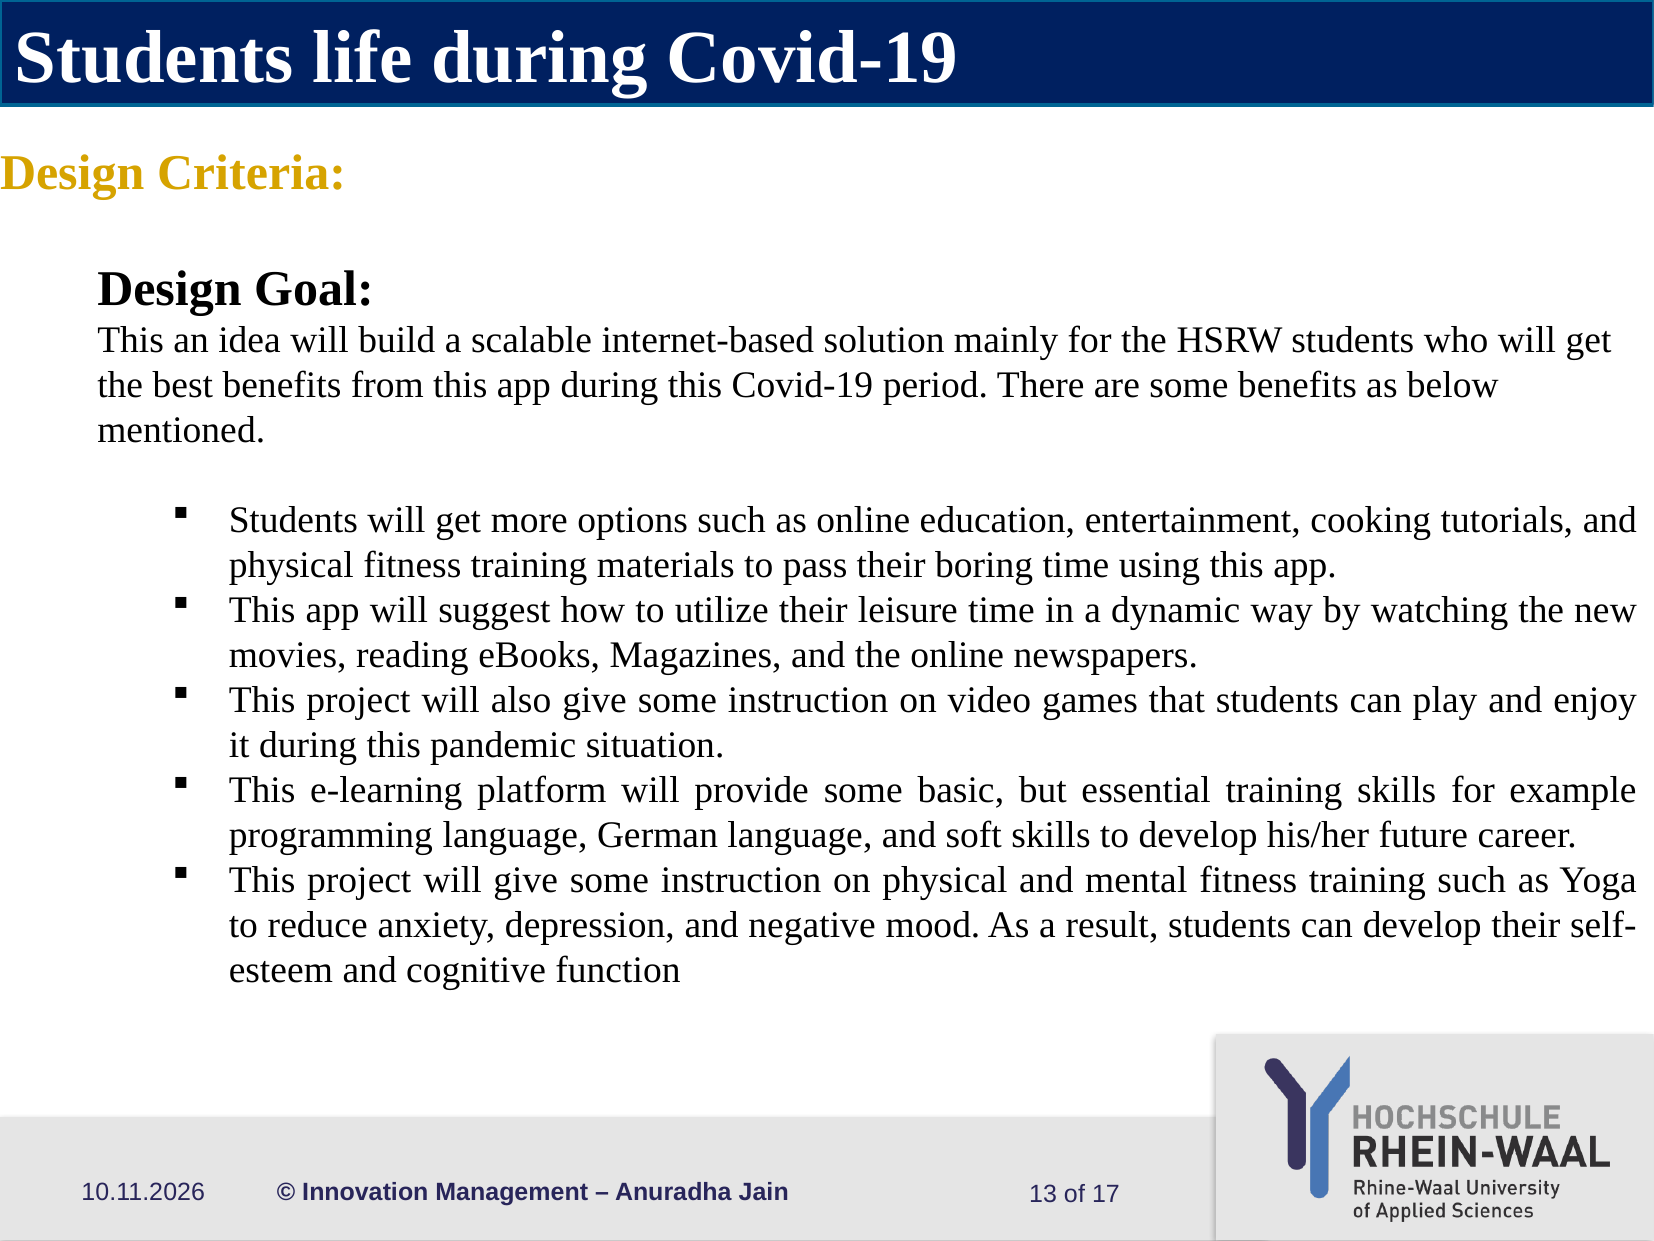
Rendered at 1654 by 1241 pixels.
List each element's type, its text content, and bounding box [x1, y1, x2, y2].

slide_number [81, 1147, 248, 1214]
title Design Criteria: [0, 116, 1489, 244]
text_box Design Goal: This an idea will build a scalable internet-based solution mainly for the HSRW students who will get the best benefits from this app during this Covid-19 period. There are some benefits as below mentioned. Students will get more options such as online education, entertainment, cooking tutorials, and physical fitness training materials to pass their boring time using this app. This app will suggest how to utilize their leisure time in a dynamic way by watching the new movies, reading eBooks, Magazines, and the online newspapers. This project will also give some instruction on video games that students can play and enjoy it during this pandemic situation. This e-learning platform will provide some basic, but essential training skills for example programming language, German language, and soft skills to develop his/her future career. This project will give some instruction on physical and mental fitness training such as Yoga to reduce anxiety, depression, and negative mood. As a result, students can develop their self-esteem and cognitive function [82, 248, 1654, 998]
footer © Innovation Management – Anuradha Jain [276, 1147, 990, 1214]
picture [1239, 998, 1633, 1241]
text_box Students life during Covid-19 [0, 0, 1654, 107]
